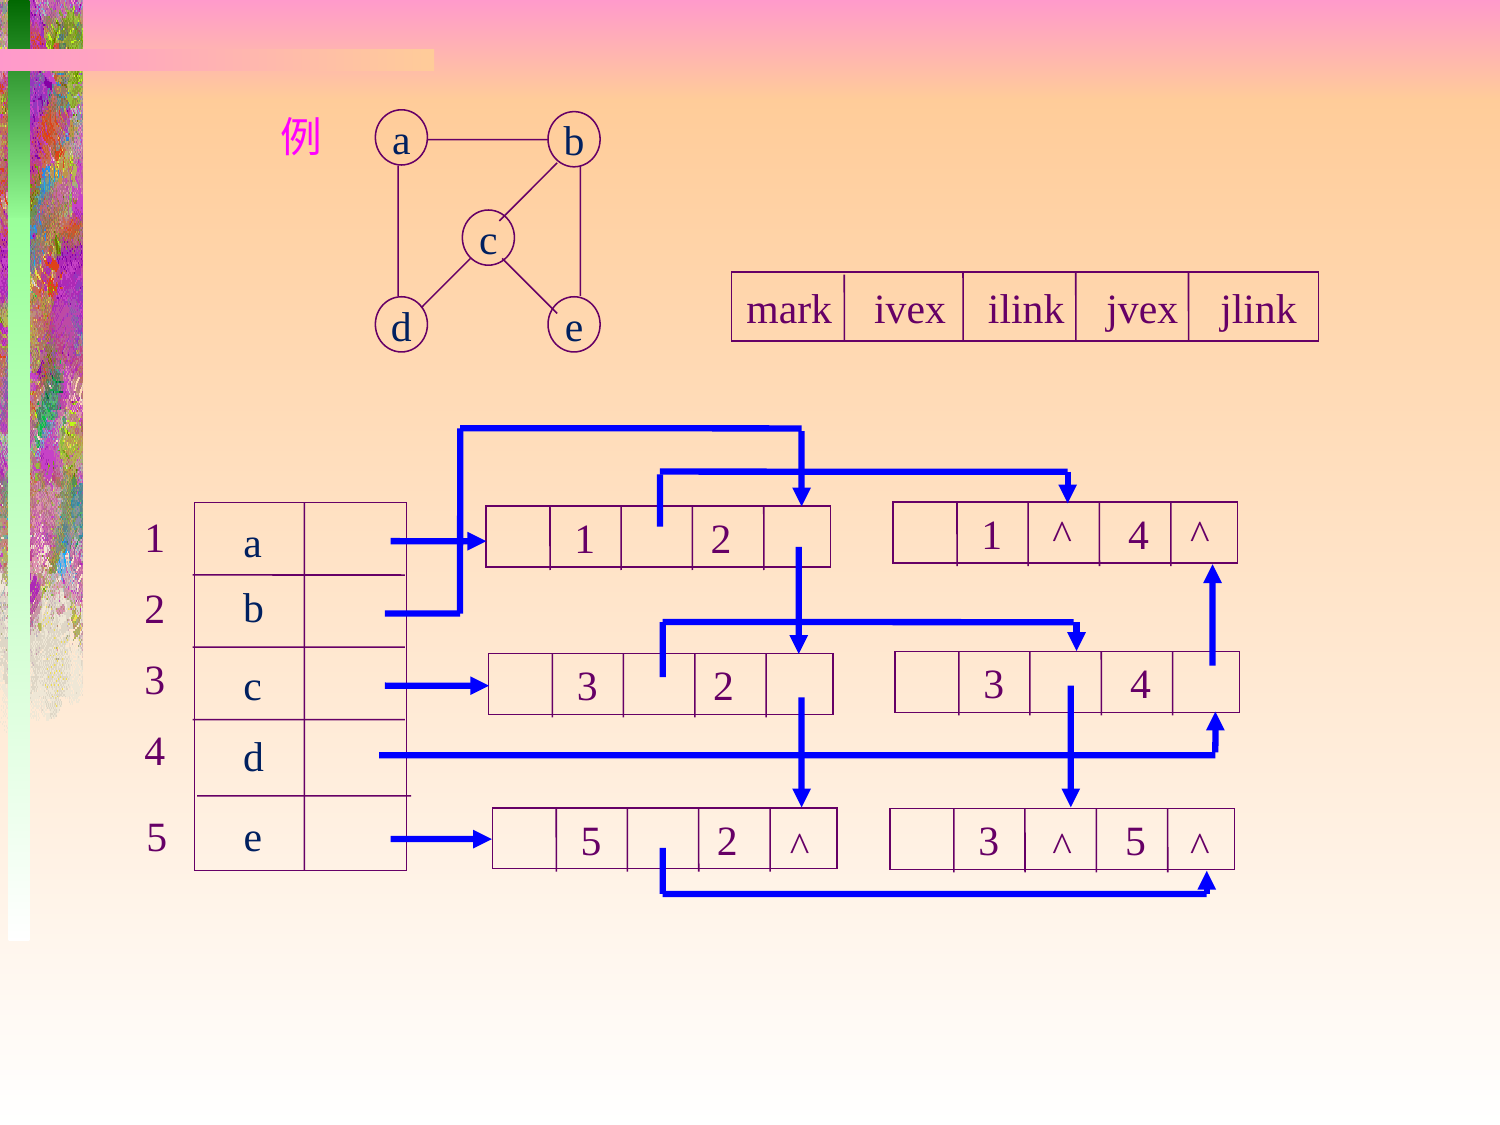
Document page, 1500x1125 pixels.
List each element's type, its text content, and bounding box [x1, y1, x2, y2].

text_box ^ [1207, 873, 1225, 878]
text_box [662, 847, 1207, 895]
picture [0, 71, 9, 821]
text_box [265, 103, 601, 394]
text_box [379, 711, 1216, 756]
picture [29, 71, 83, 821]
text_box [662, 622, 1077, 677]
picture [0, 0, 9, 50]
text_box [731, 271, 1319, 342]
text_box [802, 471, 1068, 527]
picture [29, 0, 83, 50]
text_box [384, 428, 802, 614]
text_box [129, 502, 1240, 873]
